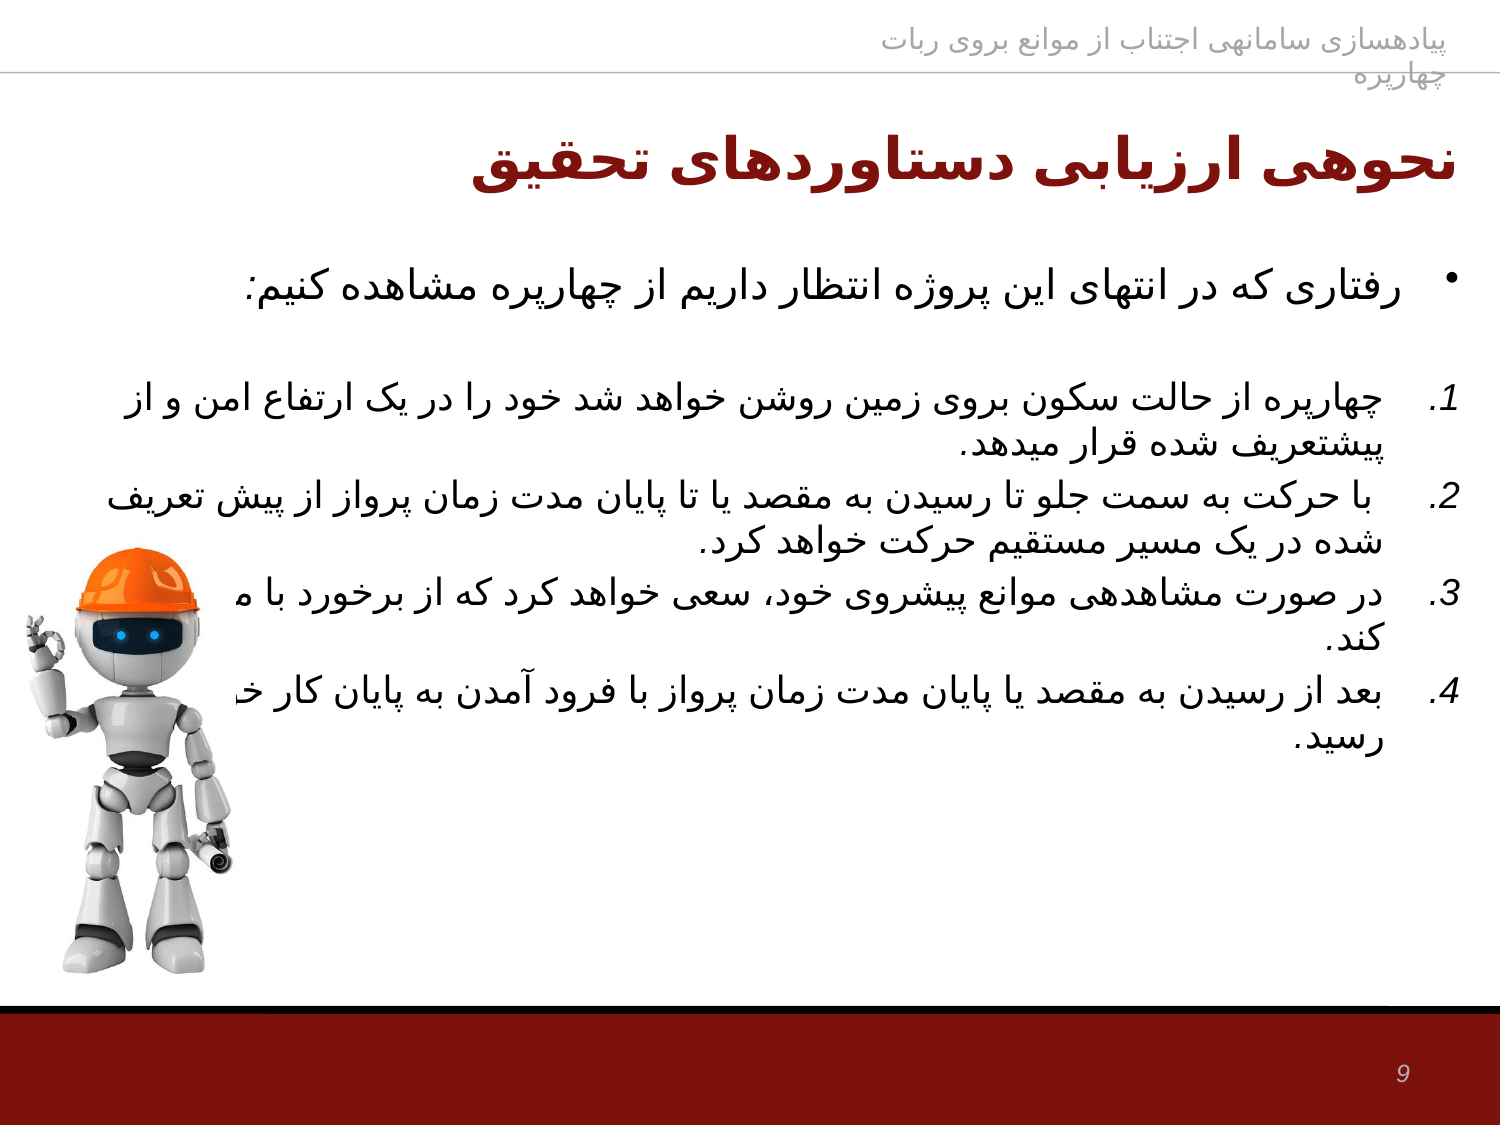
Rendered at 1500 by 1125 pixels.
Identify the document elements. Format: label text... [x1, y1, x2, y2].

list رفتاری که در انتهای این پروژه انتظار داریم از چهارپره مشاهده کنیم: چهارپره از حالت سکون بروی زمین روشن خواهد شد خود را در یک ارتفاع امن و از پیش‏تعریف شده قرار می‏دهد. با حرکت به سمت جلو تا رسیدن به مقصد یا تا پایان مدت زمان پرواز از پیش تعریف شده در یک مسیر مستقیم حرکت خواهد کرد. در صورت مشاهده‏ی موانع پیشروی خود، سعی خواهد کرد که از برخورد با موانع اجتناب کند. بعد از رسیدن به مقصد یا پایان مدت زمان پرواز با فرود آمدن به پایان کار خود خواهد رسید. [24, 249, 1475, 963]
slide_number 9 [1074, 1042, 1425, 1103]
title نحوه‏ی ارزیابی دستاوردهای تحقیق [24, 87, 1475, 225]
picture [24, 537, 236, 976]
